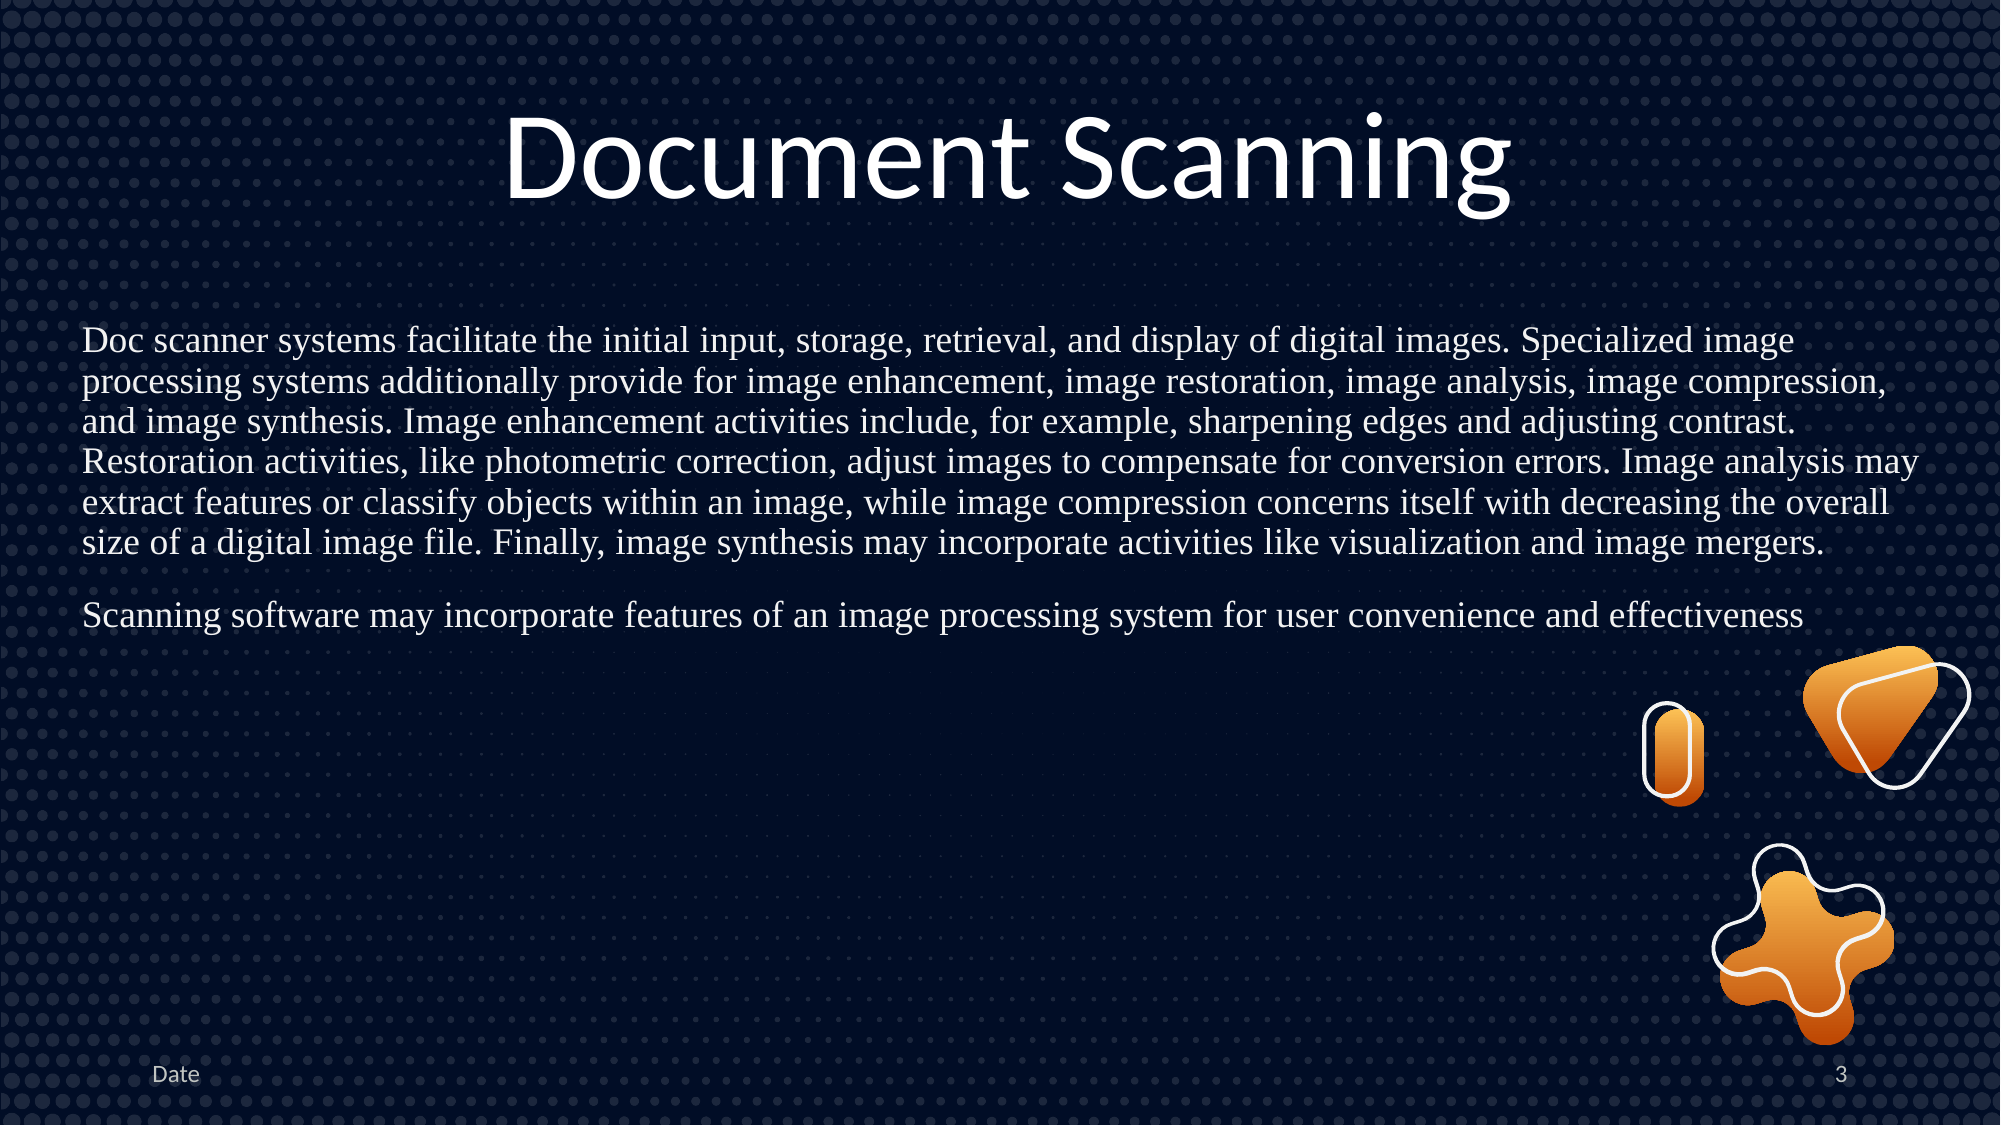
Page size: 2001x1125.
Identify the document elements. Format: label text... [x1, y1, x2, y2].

slide_number Date [137, 1042, 588, 1103]
list Doc scanner systems facilitate the initial input, storage, retrieval, and display of digital images. Specialized image processing systems additionally provide for image enhancement, image restoration, image analysis, image compression, and image synthesis. Image enhancement activities include, for example, sharpening edges and adjusting contrast. Restoration activities, like photometric correction, adjust images to compensate for conversion errors. Image analysis may extract features or classify objects within an image, while image compression concerns itself with decreasing the overall size of a digital image file. Finally, image synthesis may incorporate activities like visualization and image mergers. Scanning software may incorporate features of an image processing system for user convenience and effectiveness [66, 312, 1941, 826]
slide_number 3 [1412, 1042, 1863, 1103]
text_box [1642, 701, 1705, 807]
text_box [1720, 861, 1886, 1027]
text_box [1803, 645, 1972, 790]
title Document Scanning [401, 75, 1616, 234]
